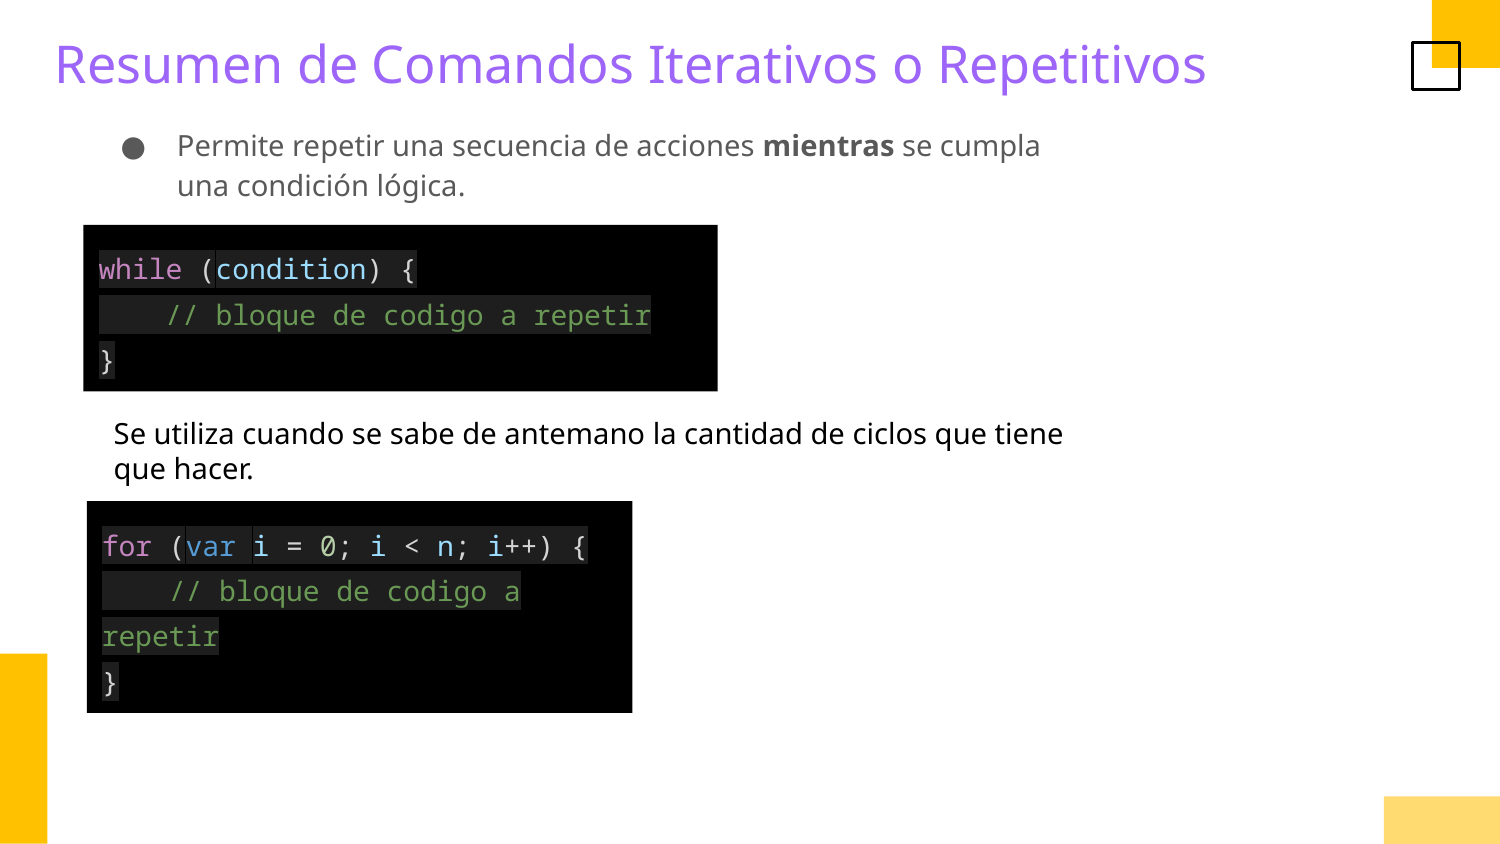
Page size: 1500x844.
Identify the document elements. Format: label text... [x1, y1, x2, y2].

text_box Se utiliza cuando se sabe de antemano la cantidad de ciclos que tiene que hacer. [98, 400, 1081, 536]
text_box Permite repetir una secuencia de acciones mientras se cumpla una condición lógica. [86, 107, 1069, 218]
text_box for (var i = 0; i < n; i++) { // bloque de codigo a repetir } [86, 501, 633, 713]
text_box Resumen de Comandos Iterativos o Repetitivos [40, 16, 1460, 95]
text_box while (condition) { // bloque de codigo a repetir } [83, 224, 718, 392]
